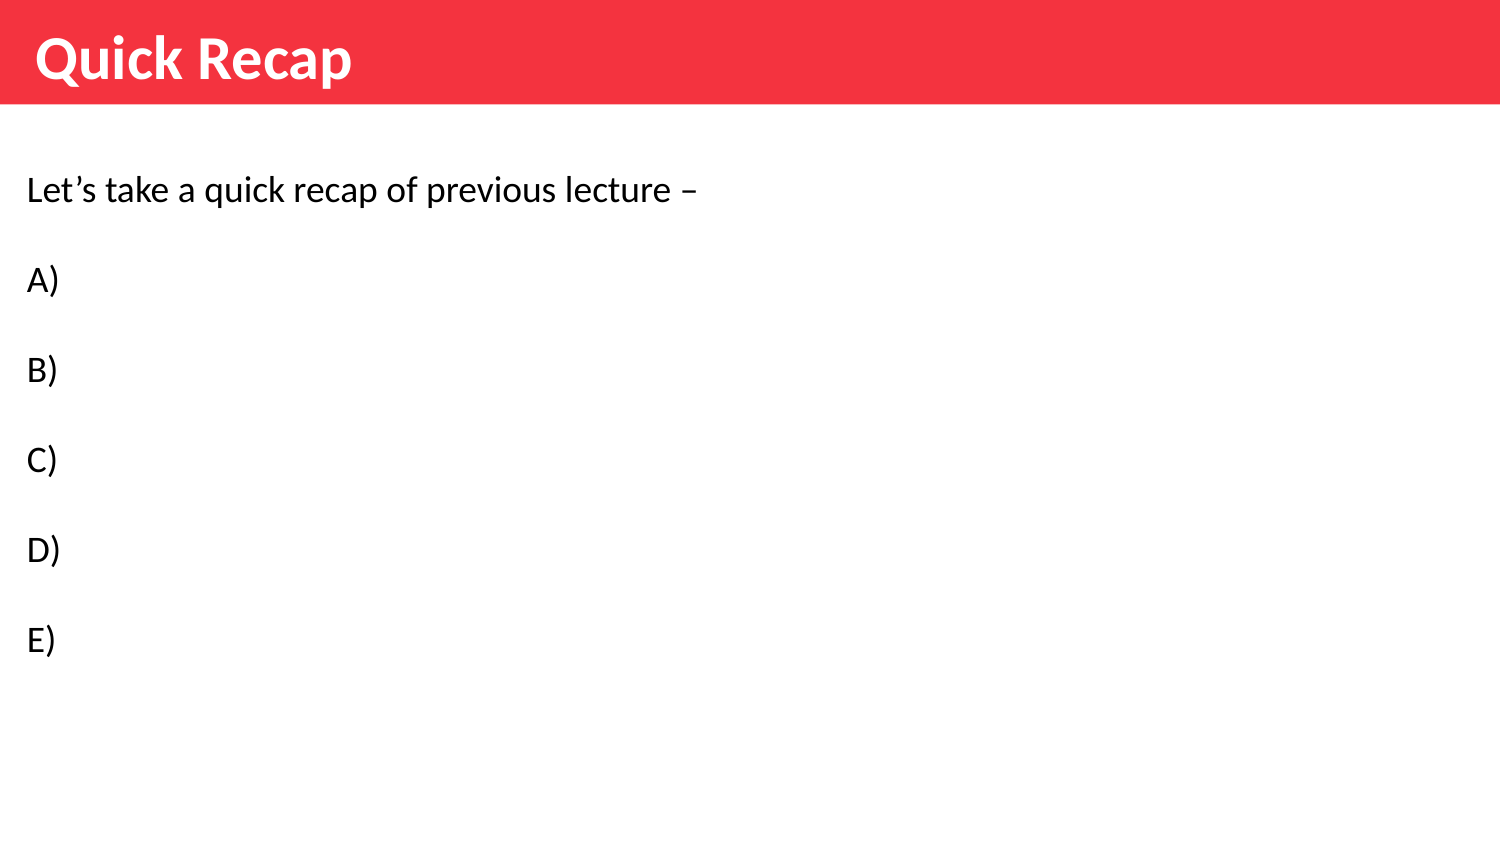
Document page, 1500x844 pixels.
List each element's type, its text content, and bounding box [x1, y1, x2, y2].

text_box Quick Recap [20, 2, 703, 90]
text_box Let’s take a quick recap of previous lecture – A) B) C) D) E) [0, 105, 1497, 844]
text_box [0, 0, 1500, 105]
